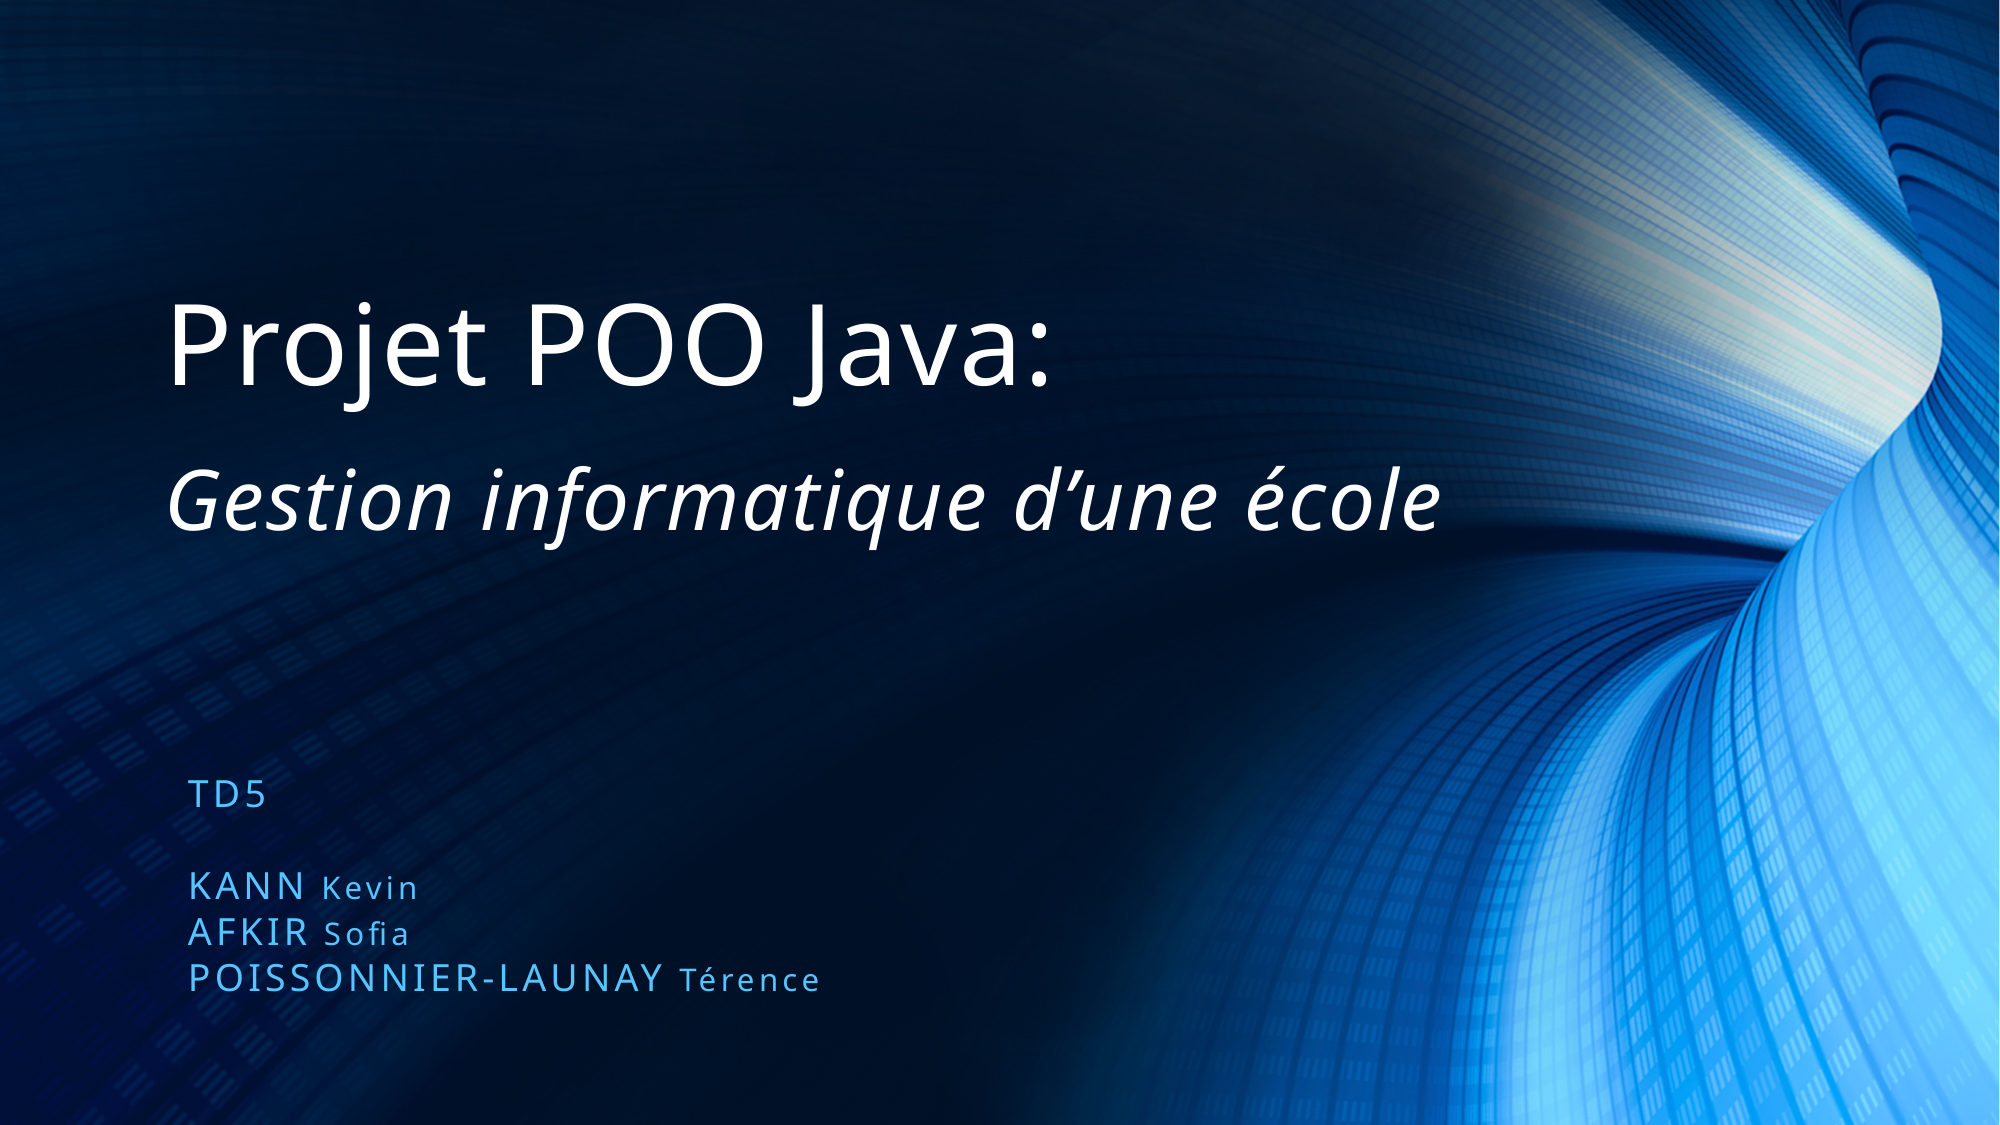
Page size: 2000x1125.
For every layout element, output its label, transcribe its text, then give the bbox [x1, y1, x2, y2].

title Projet POO Java: Gestion informatique d’une école [149, 219, 1589, 563]
picture [0, 0, 2000, 1125]
subtitle TD5 Kann Kevin Afkir Sofia POISSONNIER-LAUNAY Térence [172, 763, 1523, 1011]
